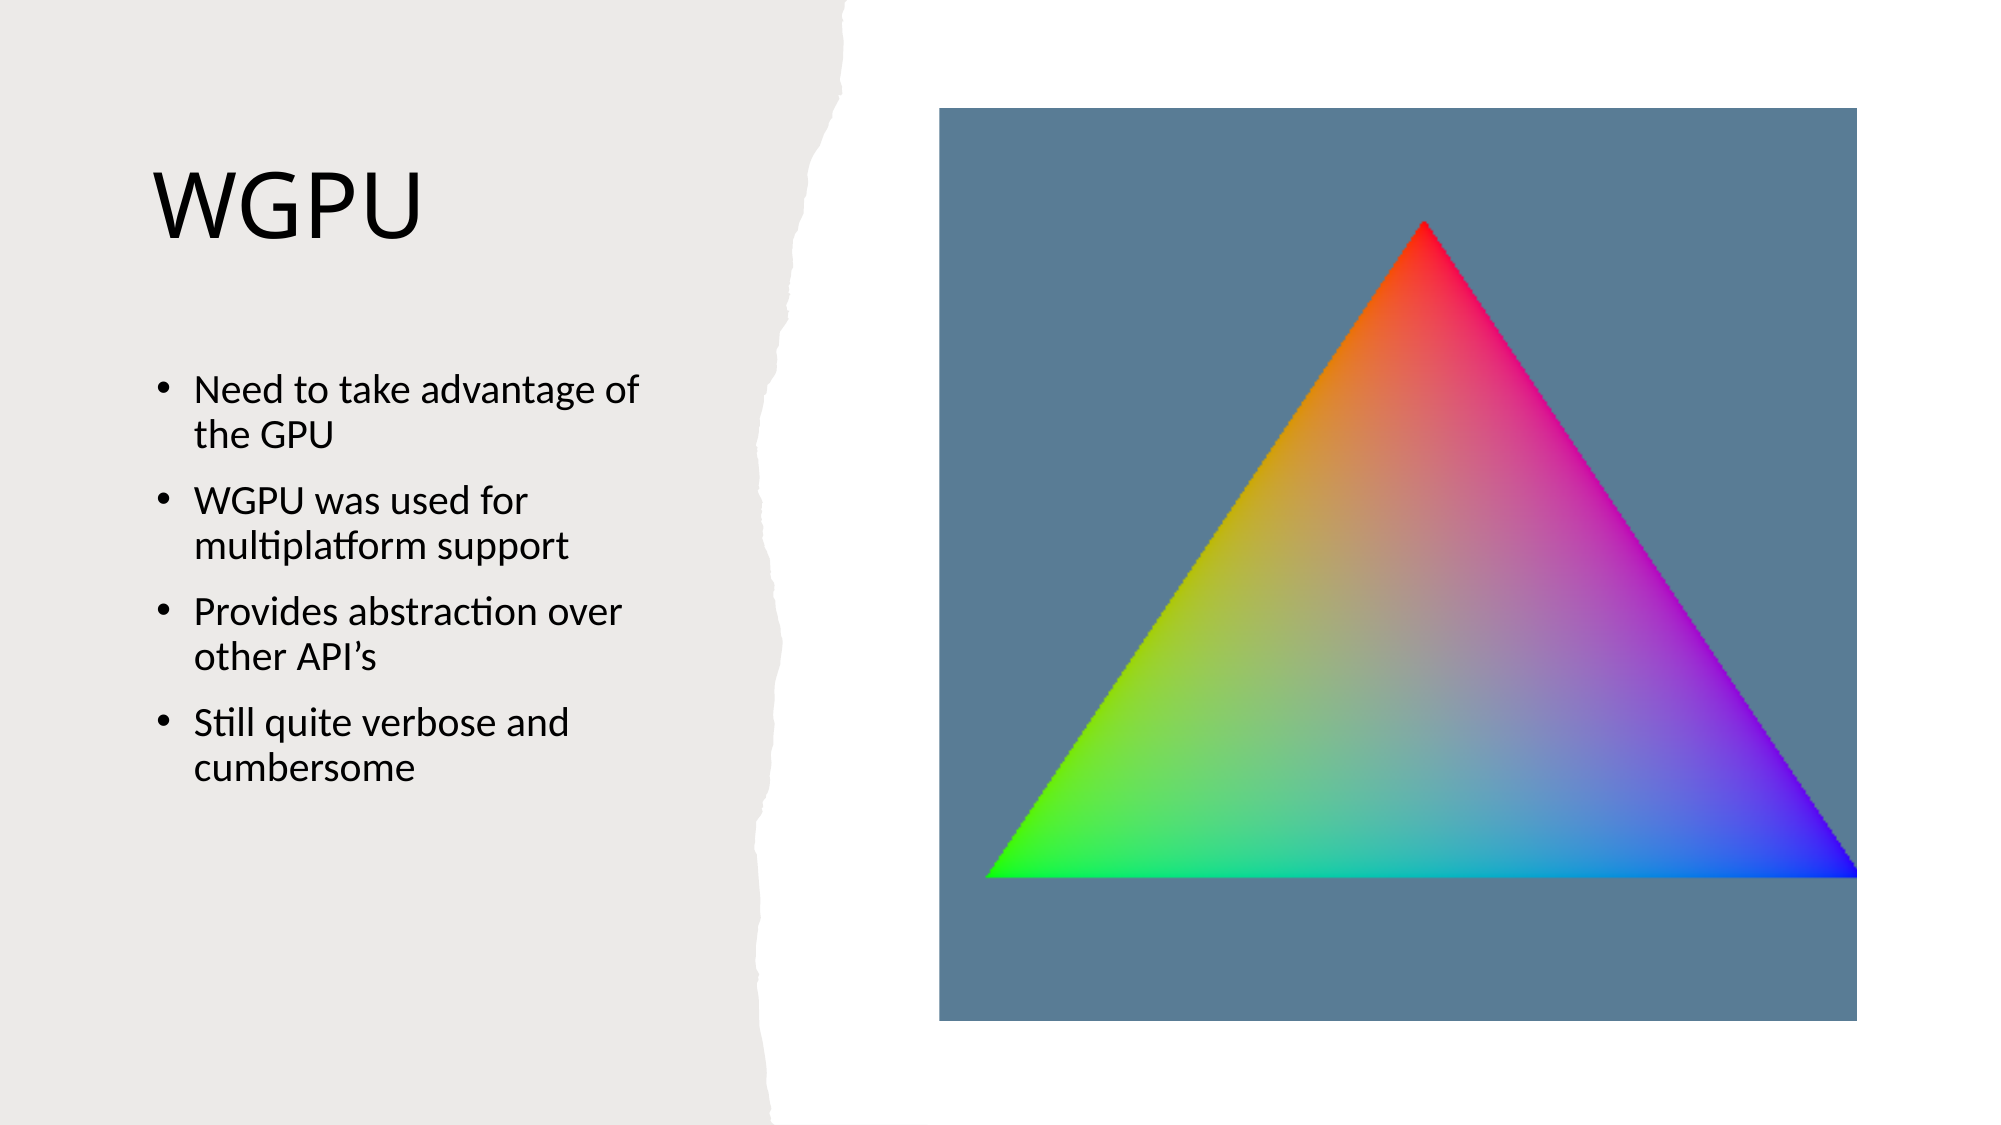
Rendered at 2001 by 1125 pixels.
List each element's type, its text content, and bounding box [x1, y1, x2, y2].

list Need to take advantage of the GPU WGPU was used for multiplatform support Provides abstraction over other API’s Still quite verbose and cumbersome [141, 359, 704, 1002]
title WGPU [137, 99, 751, 319]
text_box [0, 0, 929, 1125]
text_box [756, 0, 2000, 1125]
picture [939, 108, 1857, 1021]
